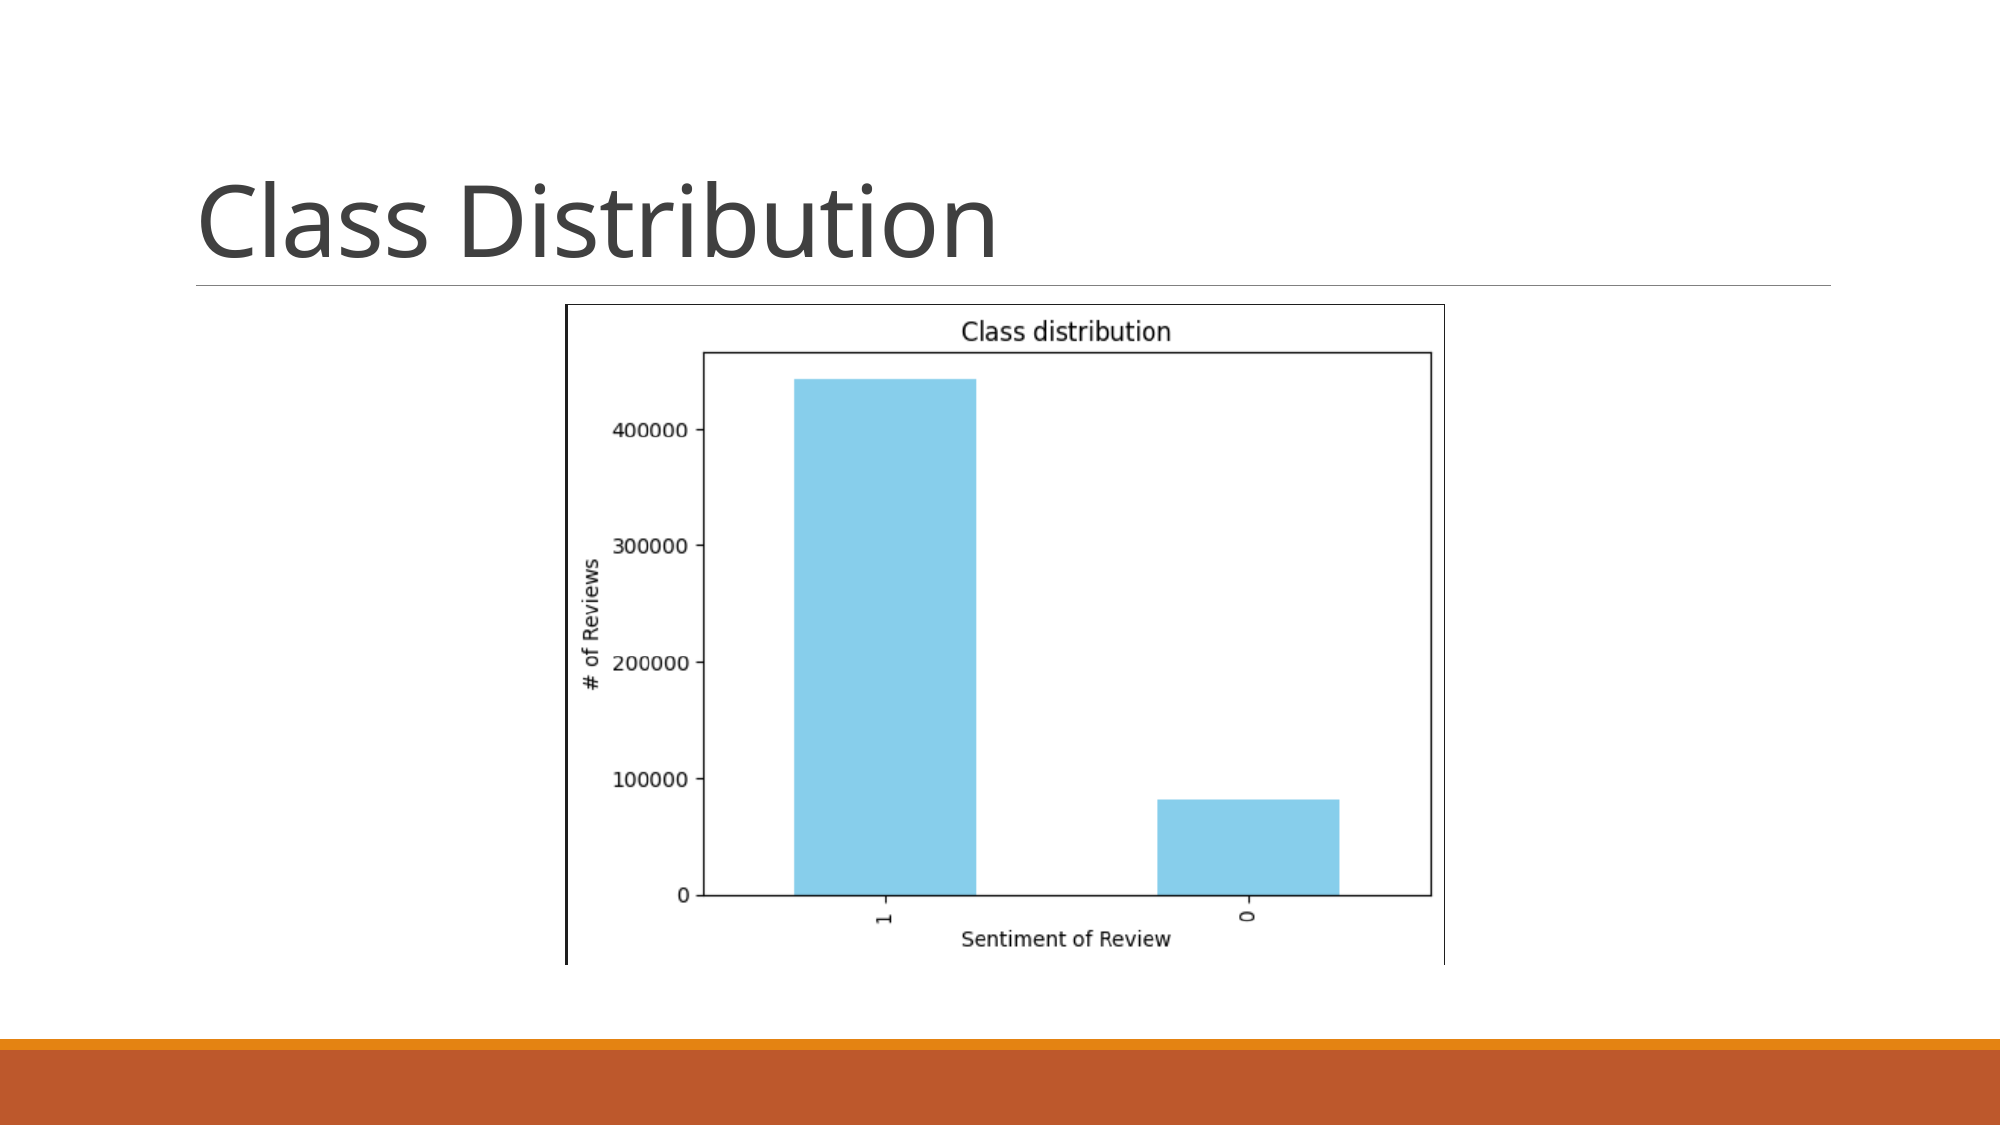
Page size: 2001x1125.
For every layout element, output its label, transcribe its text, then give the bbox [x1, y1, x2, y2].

title Class Distribution [180, 47, 1830, 285]
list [564, 304, 1446, 965]
